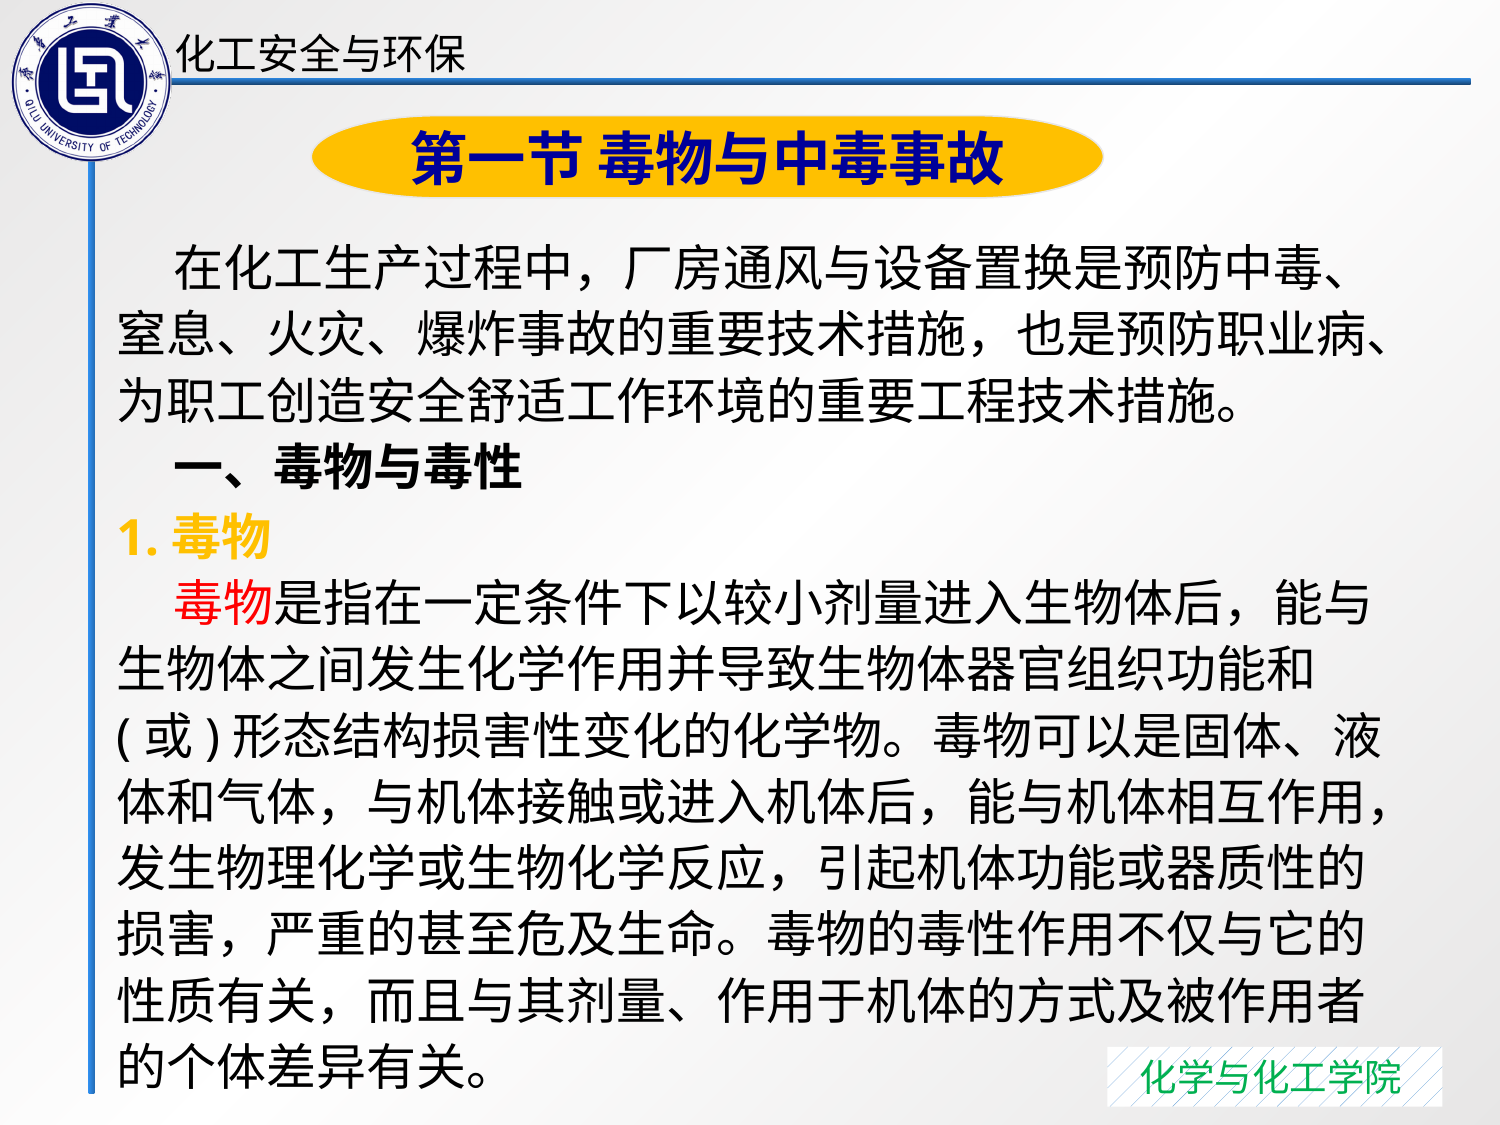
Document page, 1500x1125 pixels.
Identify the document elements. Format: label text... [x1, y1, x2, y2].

text_box 在化工生产过程中，厂房通风与设备置换是预防中毒、窒息、火灾、爆炸事故的重要技术措施，也是预防职业病、为职工创造安全舒适工作环境的重要工程技术措施。 一、毒物与毒性 1.毒物 毒物是指在一定条件下以较小剂量进入生物体后，能与生物体之间发生化学作用并导致生物体器官组织功能和(或)形态结构损害性变化的化学物。毒物可以是固体、液体和气体，与机体接触或进入机体后，能与机体相互作用，发生物理化学或生物化学反应，引起机体功能或器质性的损害，严重的甚至危及生命。毒物的毒性作用不仅与它的性质有关，而且与其剂量、作用于机体的方式及被作用者的个体差异有关。 [101, 222, 1430, 1103]
picture [11, 2, 172, 162]
text_box 第一节 毒物与中毒事故 [311, 115, 1104, 198]
